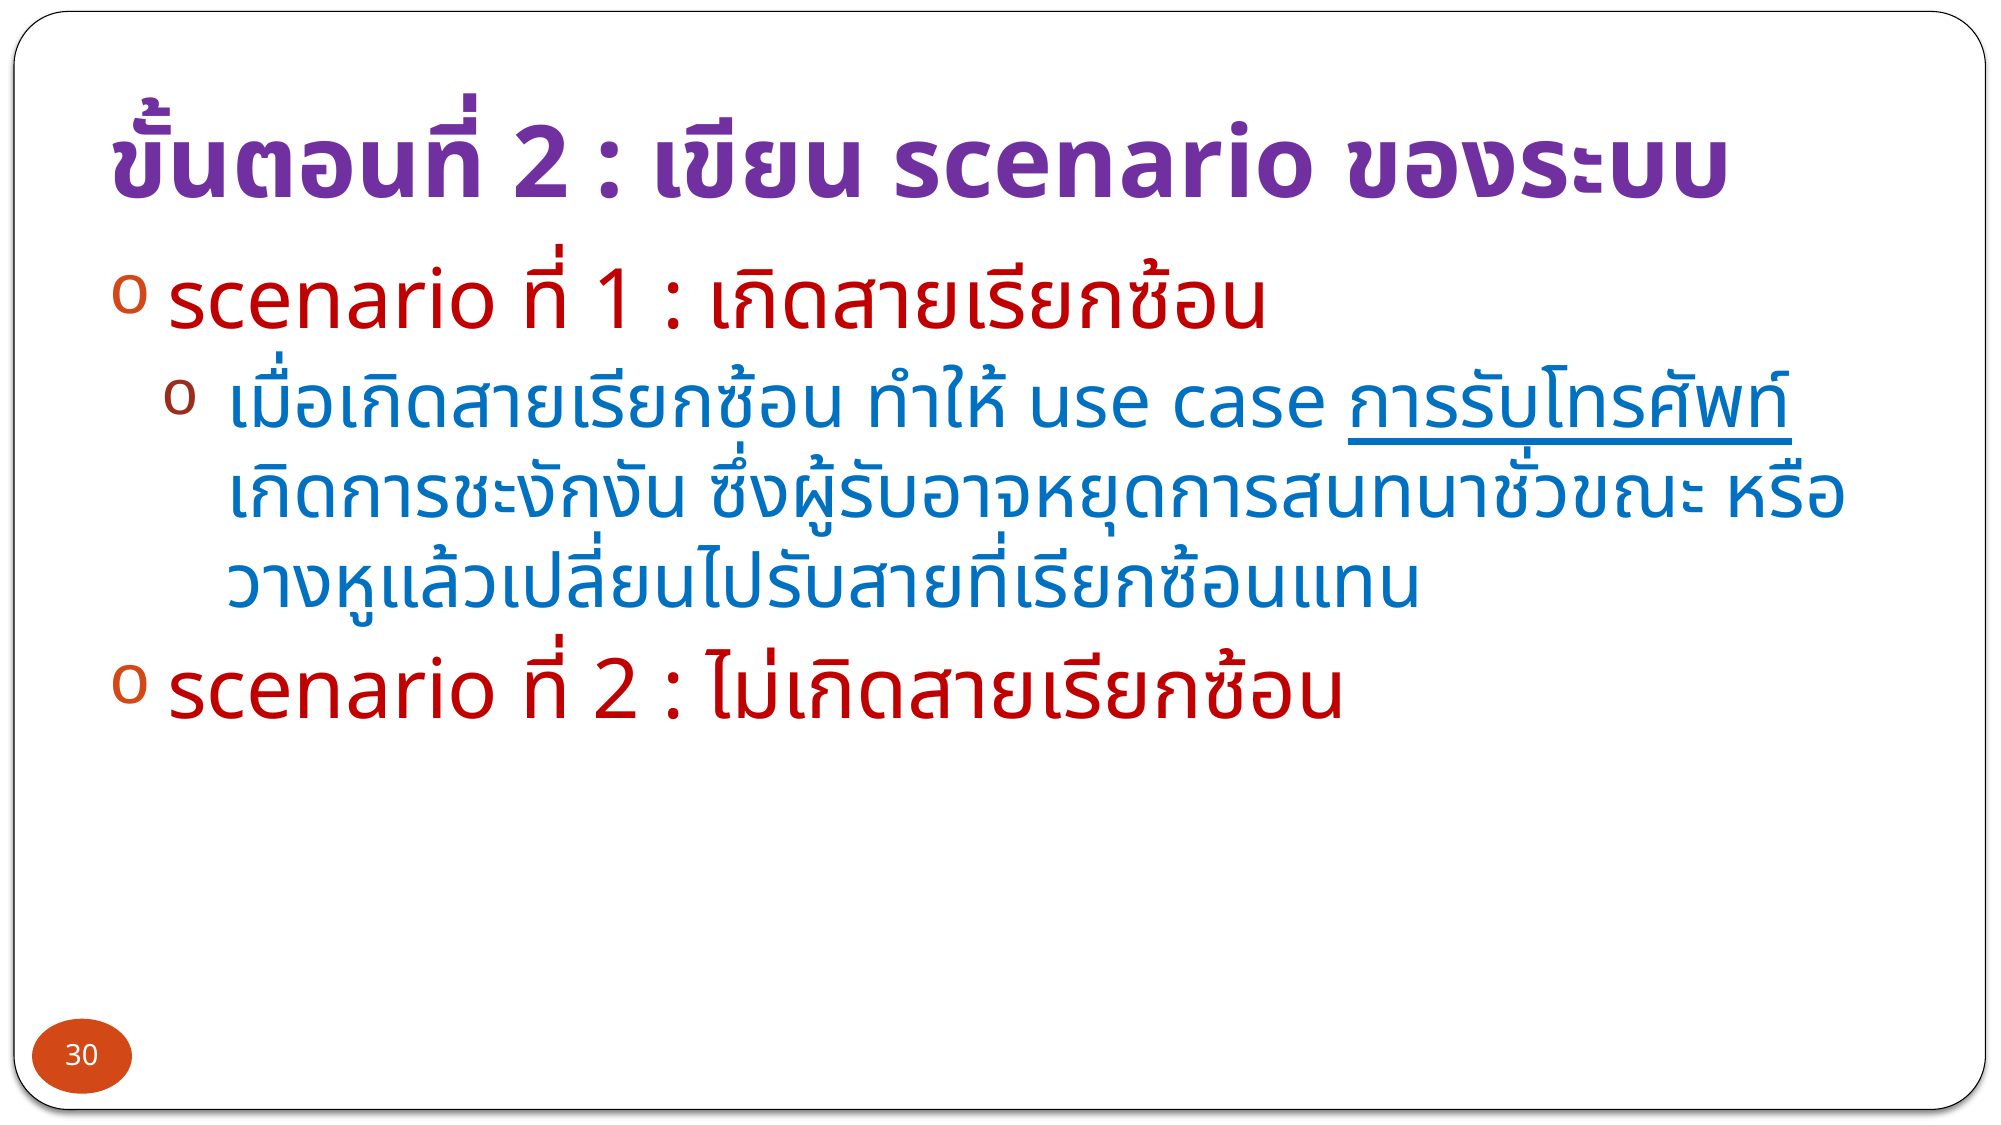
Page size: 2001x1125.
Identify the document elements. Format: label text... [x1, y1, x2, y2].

slide_number 30 [32, 1018, 132, 1094]
title ขั้นตอนที่ 2 : เขียน scenario ของระบบ [93, 45, 1900, 233]
list scenario ที่ 1 : เกิดสายเรียกซ้อน เมื่อเกิดสายเรียกซ้อน ทำให้ use case การรับโทรศัพท์ เกิดการชะงักงัน ซึ่งผู้รับอาจหยุดการสนทนาชั่วขณะ หรือวางหูแล้วเปลี่ยนไปรับสายที่เรียกซ้อนแทน scenario ที่ 2 : ไม่เกิดสายเรียกซ้อน [93, 237, 1900, 988]
